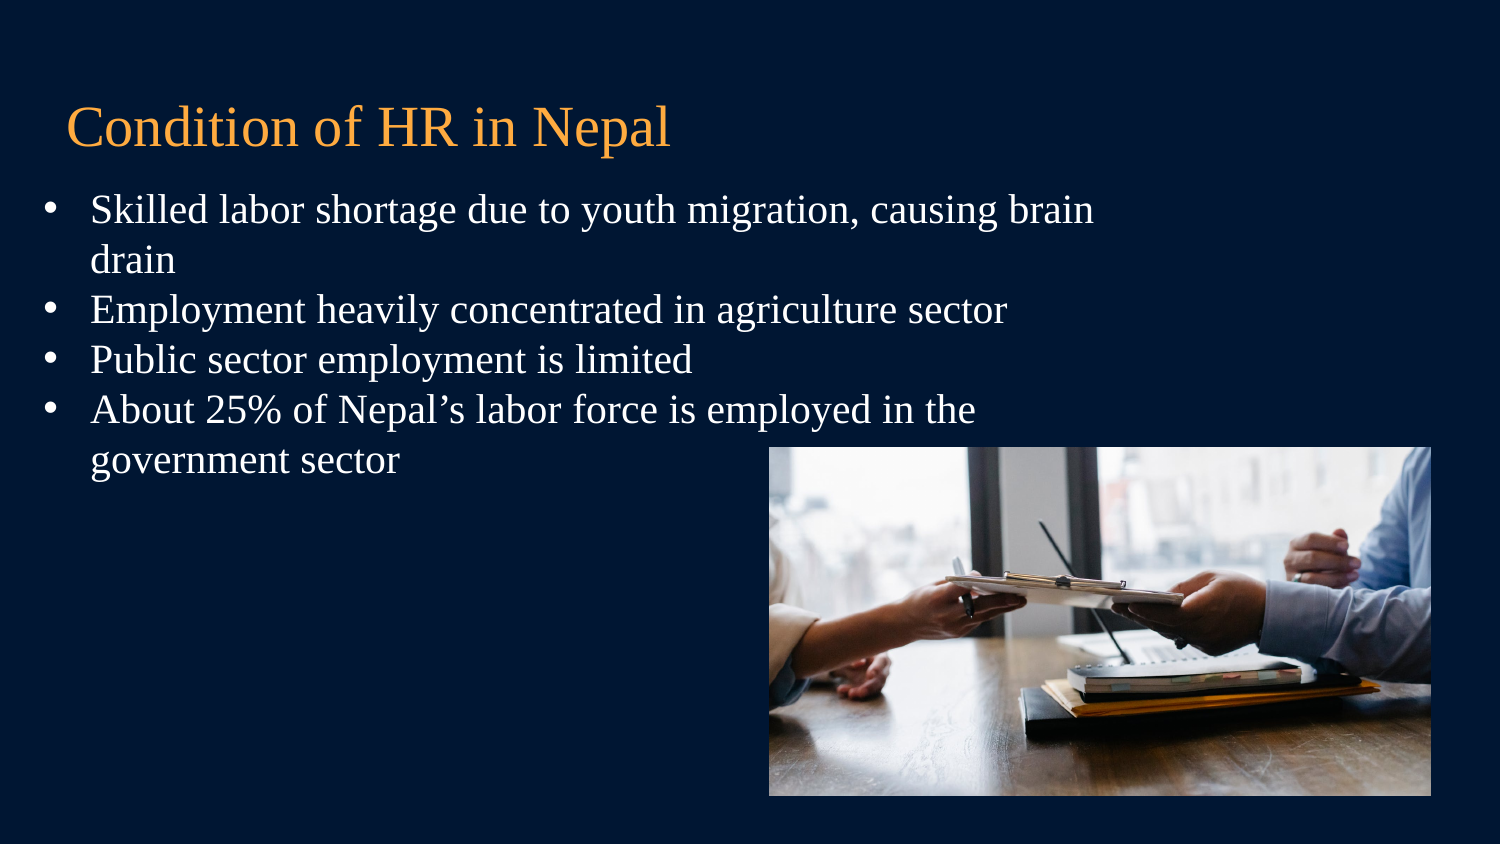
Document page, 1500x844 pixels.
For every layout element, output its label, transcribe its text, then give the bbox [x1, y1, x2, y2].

list Skilled labor shortage due to youth migration, causing brain drain Employment heavily concentrated in agriculture sector Public sector employment is limited About 25% of Nepal’s labor force is employed in the government sector [28, 162, 1135, 653]
title Condition of HR in Nepal [51, 72, 1449, 167]
picture [769, 447, 1431, 796]
